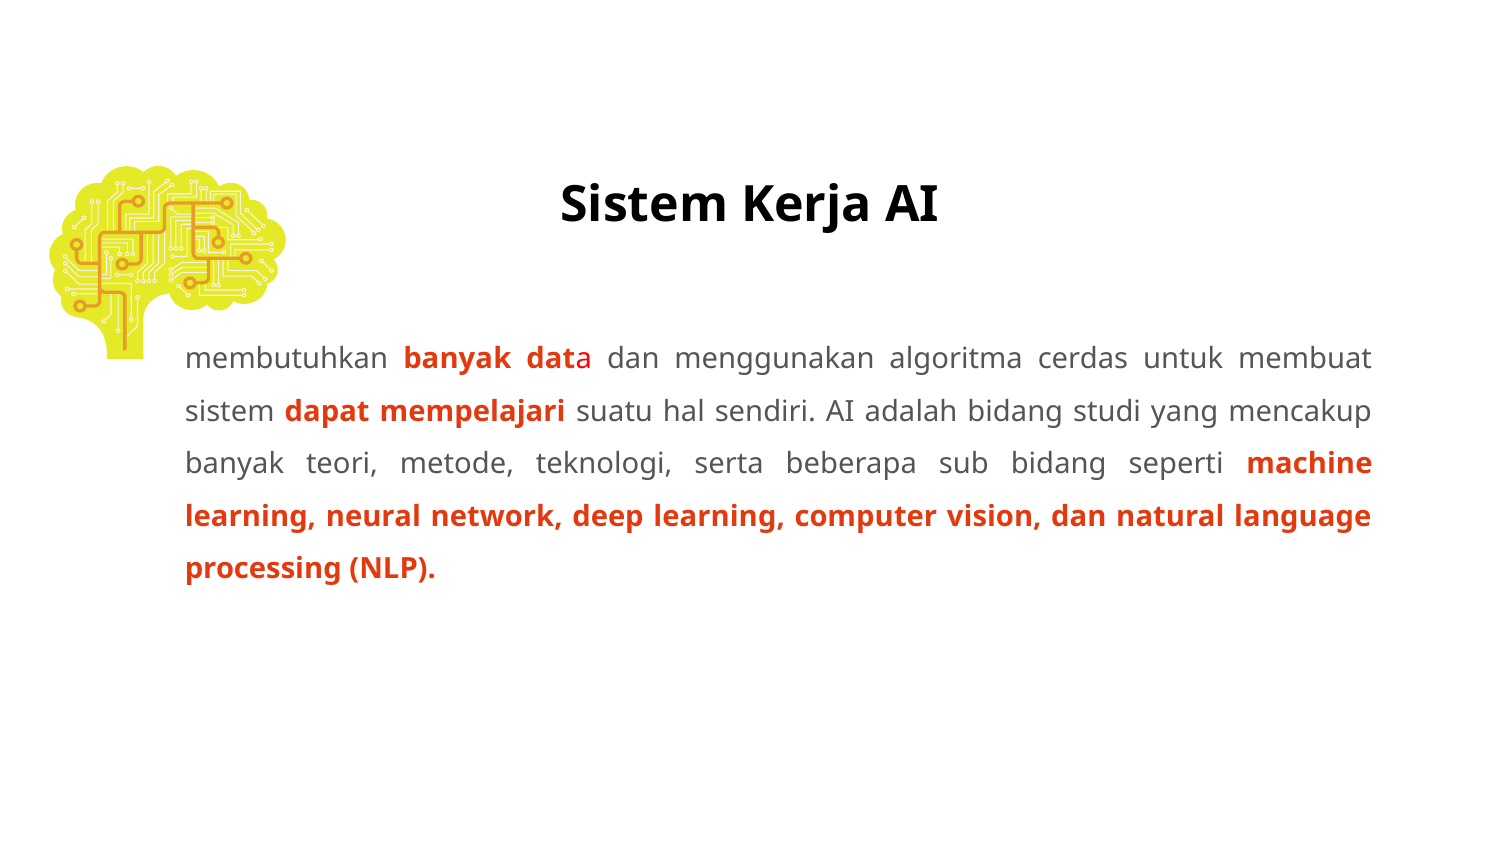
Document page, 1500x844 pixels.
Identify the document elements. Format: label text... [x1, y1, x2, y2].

text_box membutuhkan banyak data dan menggunakan algoritma cerdas untuk membuat sistem dapat mempelajari suatu hal sendiri. AI adalah bidang studi yang mencakup banyak teori, metode, teknologi, serta beberapa sub bidang seperti machine learning, neural network, deep learning, computer vision, dan natural language processing (NLP). [170, 314, 1388, 592]
title Sistem Kerja AI [291, 171, 1425, 233]
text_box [49, 165, 286, 360]
